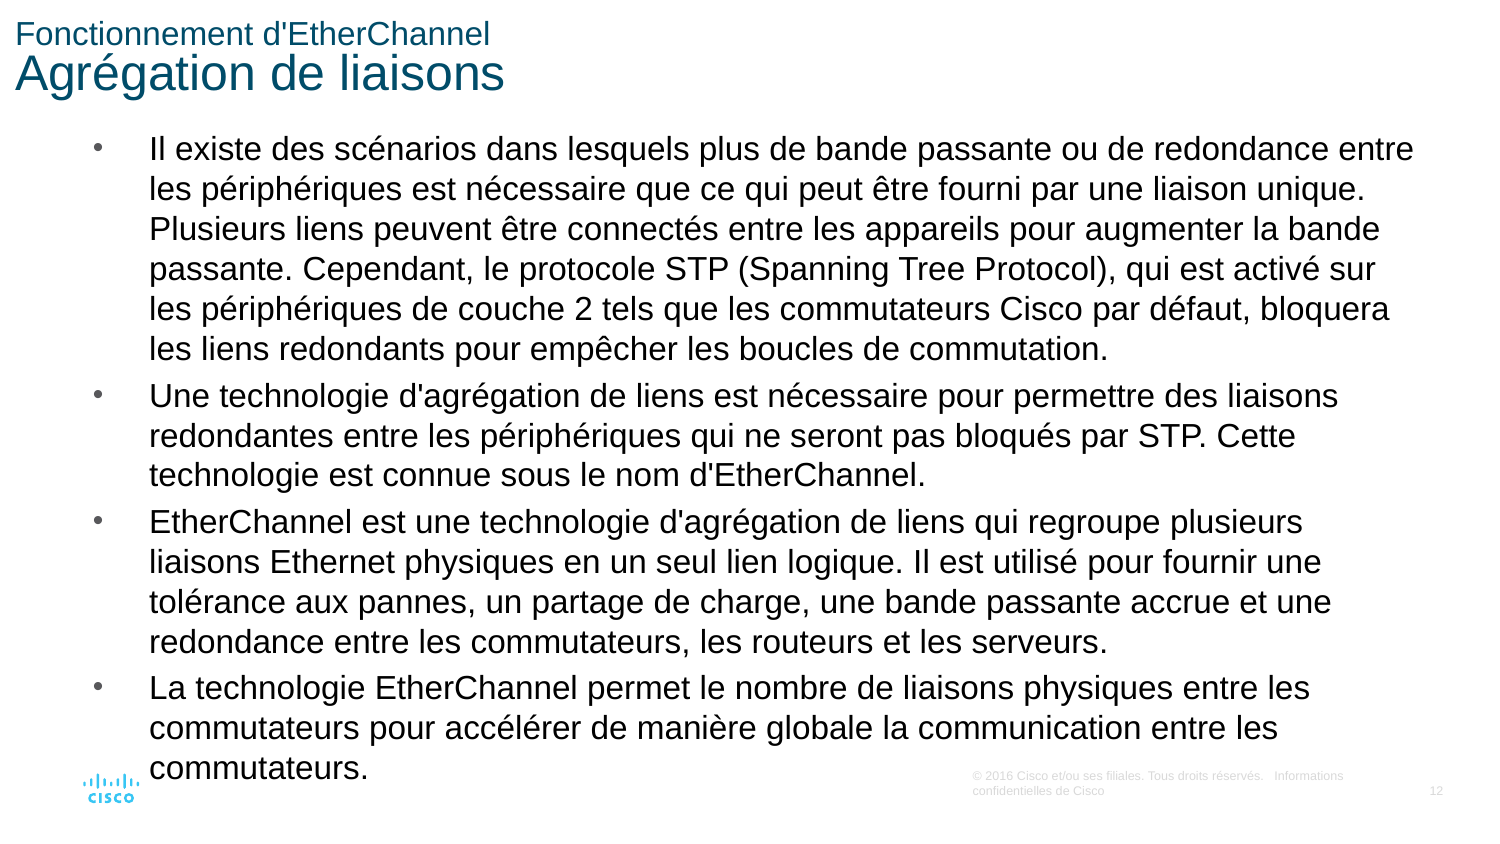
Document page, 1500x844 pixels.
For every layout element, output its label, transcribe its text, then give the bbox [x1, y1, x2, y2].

title Fonctionnement d'EtherChannel Agrégation de liaisons [0, 0, 1369, 121]
list Il existe des scénarios dans lesquels plus de bande passante ou de redondance entre les périphériques est nécessaire que ce qui peut être fourni par une liaison unique. Plusieurs liens peuvent être connectés entre les appareils pour augmenter la bande passante. Cependant, le protocole STP (Spanning Tree Protocol), qui est activé sur les périphériques de couche 2 tels que les commutateurs Cisco par défaut, bloquera les liens redondants pour empêcher les boucles de commutation. Une technologie d'agrégation de liens est nécessaire pour permettre des liaisons redondantes entre les périphériques qui ne seront pas bloqués par STP. Cette technologie est connue sous le nom d'EtherChannel. EtherChannel est une technologie d'agrégation de liens qui regroupe plusieurs liaisons Ethernet physiques en un seul lien logique. Il est utilisé pour fournir une tolérance aux pannes, un partage de charge, une bande passante accrue et une redondance entre les commutateurs, les routeurs et les serveurs. La technologie EtherChannel permet le nombre de liaisons physiques entre les commutateurs pour accélérer de manière globale la communication entre les commutateurs. [77, 120, 1437, 726]
